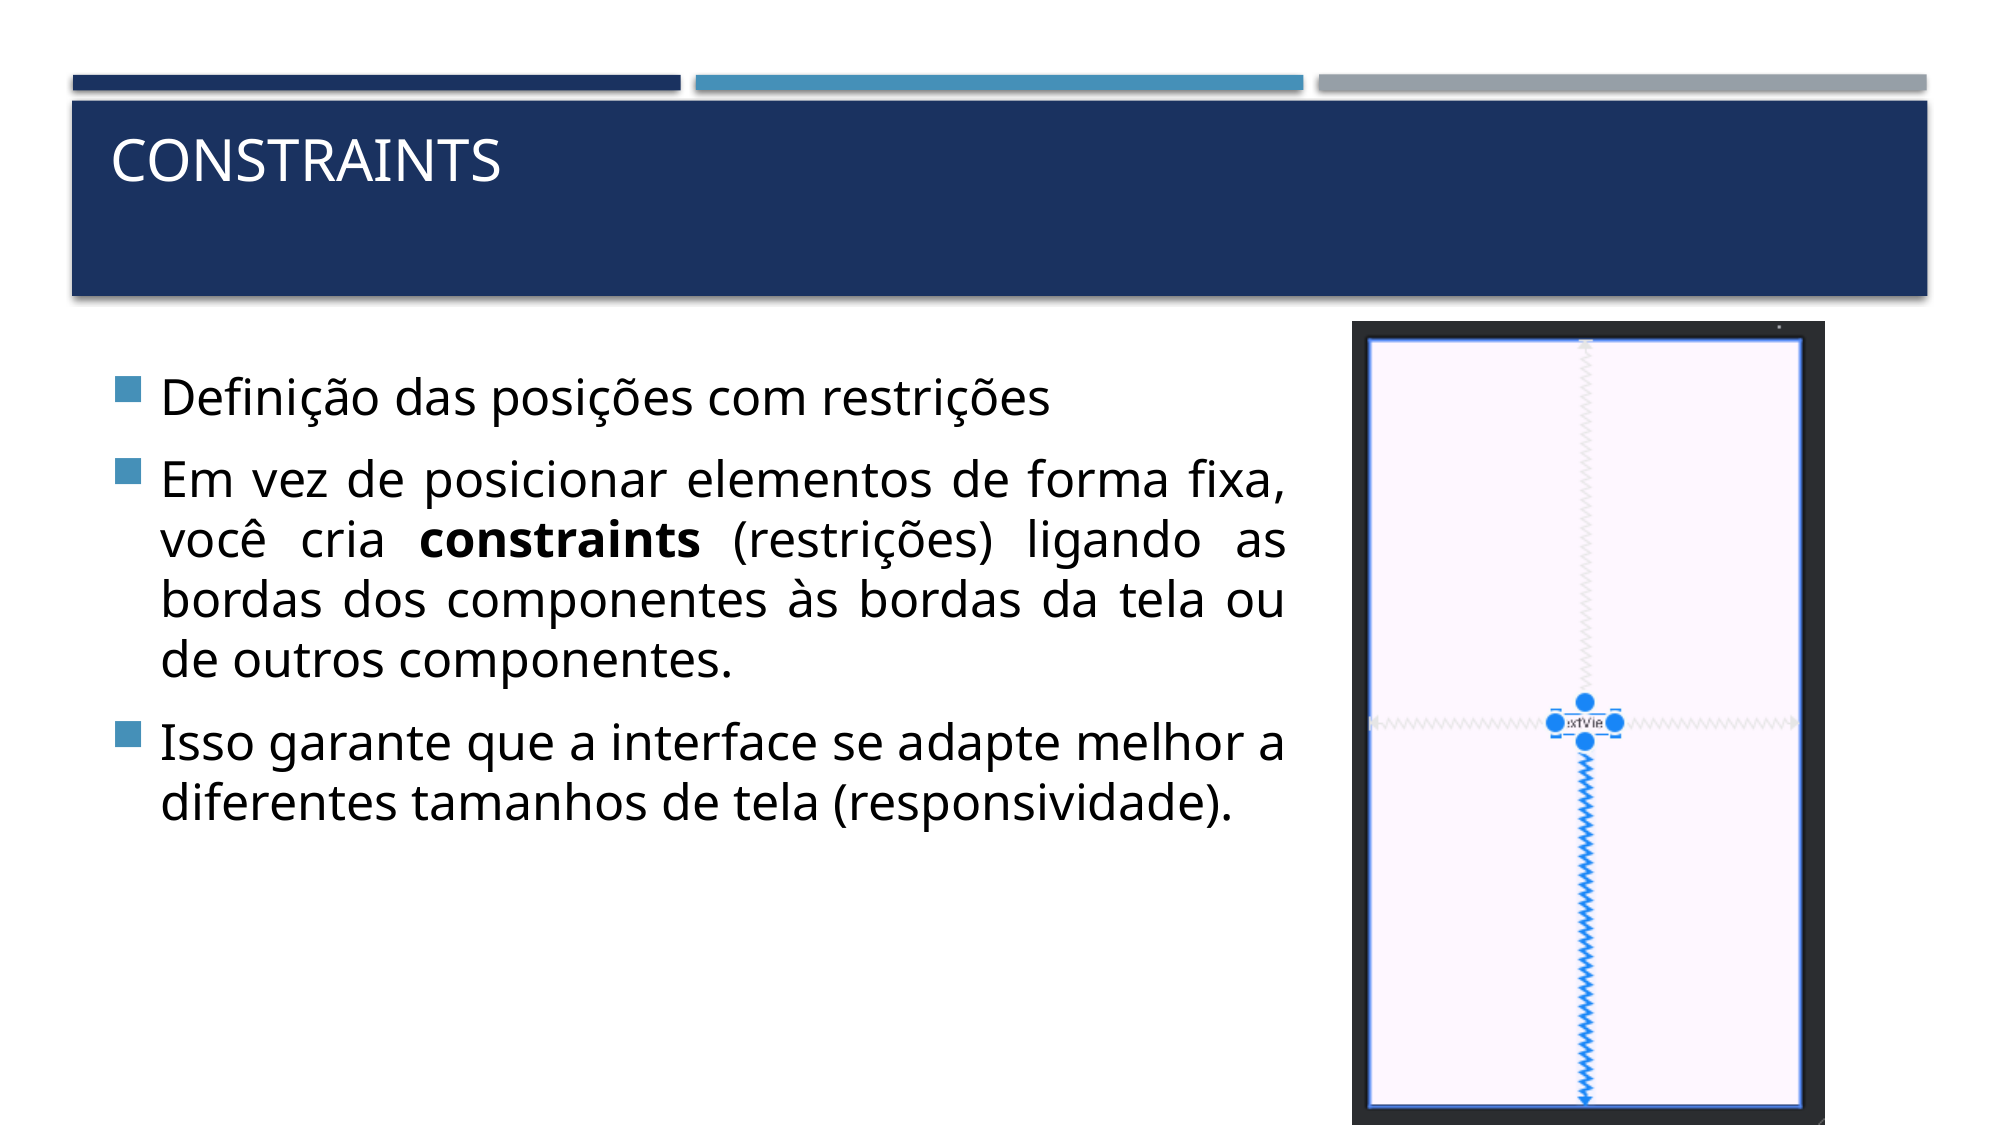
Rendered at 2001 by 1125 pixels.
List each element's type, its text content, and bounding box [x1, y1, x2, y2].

list Definição das posições com restrições Em vez de posicionar elementos de forma fixa, você cria constraints (restrições) ligando as bordas dos componentes às bordas da tela ou de outros componentes. Isso garante que a interface se adapte melhor a diferentes tamanhos de tela (responsividade). [95, 357, 1303, 1058]
picture [1351, 321, 1825, 1125]
title Constraints [95, 115, 1905, 282]
